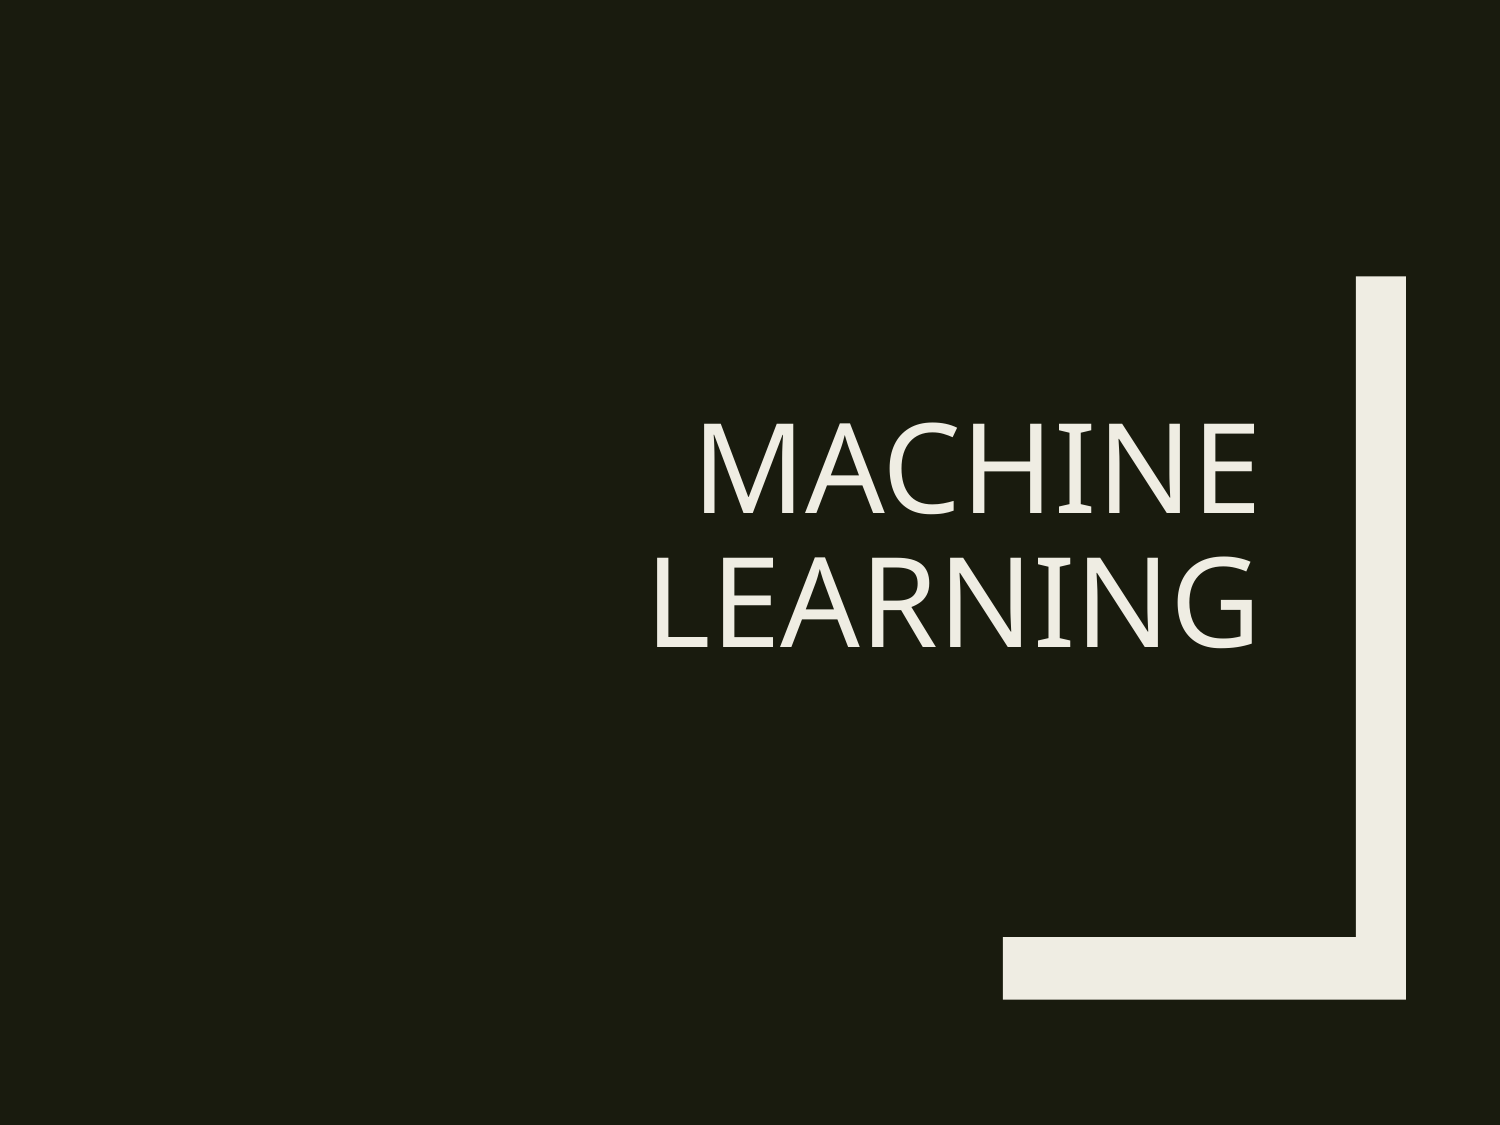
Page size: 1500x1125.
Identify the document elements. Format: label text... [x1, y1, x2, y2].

title Machine Learning [94, 213, 1277, 682]
